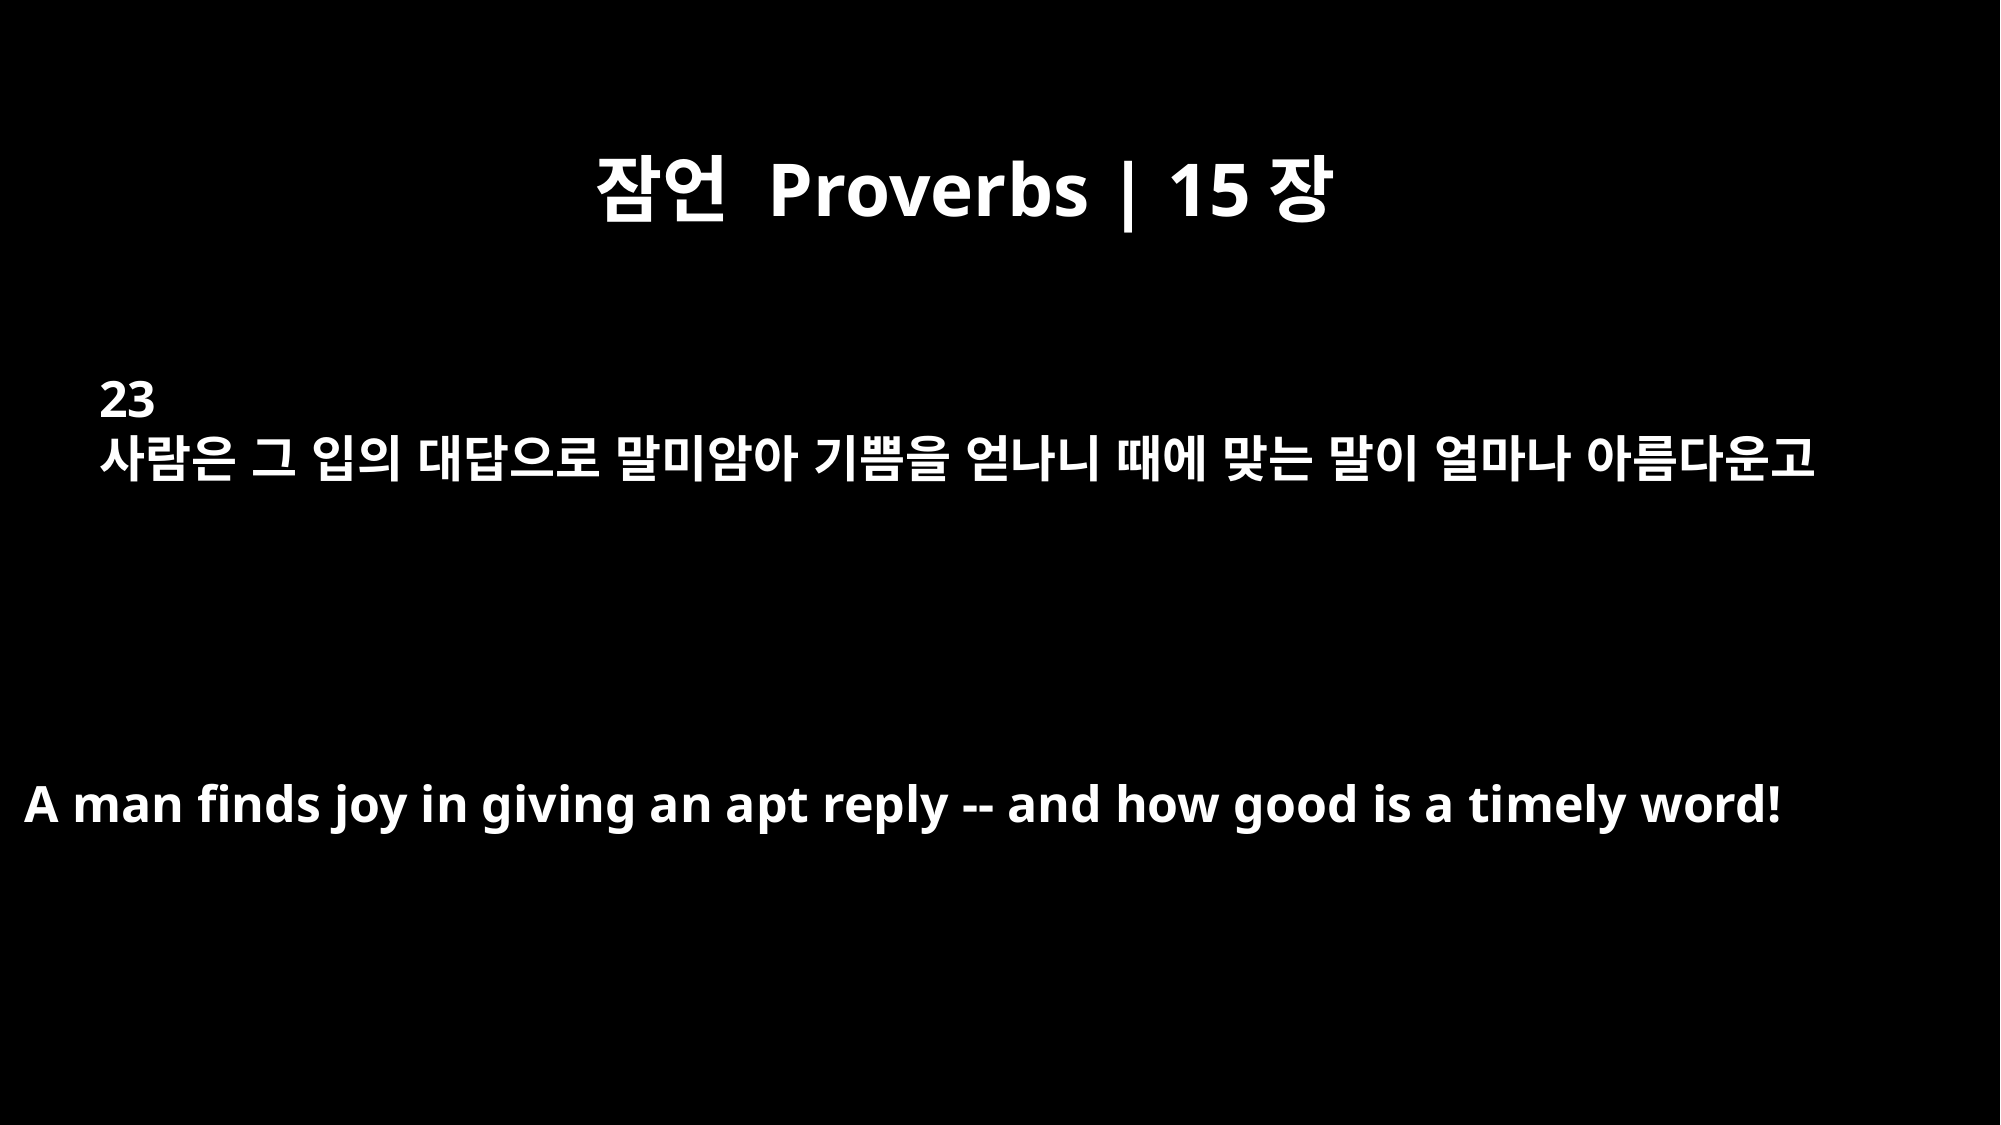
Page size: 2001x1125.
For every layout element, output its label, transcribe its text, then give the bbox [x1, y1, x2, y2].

text_box A man finds joy in giving an apt reply -- and how good is a timely word! [10, 764, 1798, 840]
text_box 잠언 Proverbs | 15장 [580, 136, 1352, 239]
text_box 23 사람은 그 입의 대답으로 말미암아 기쁨을 얻나니 때에 맞는 말이 얼마나 아름다운고 [84, 359, 1833, 495]
